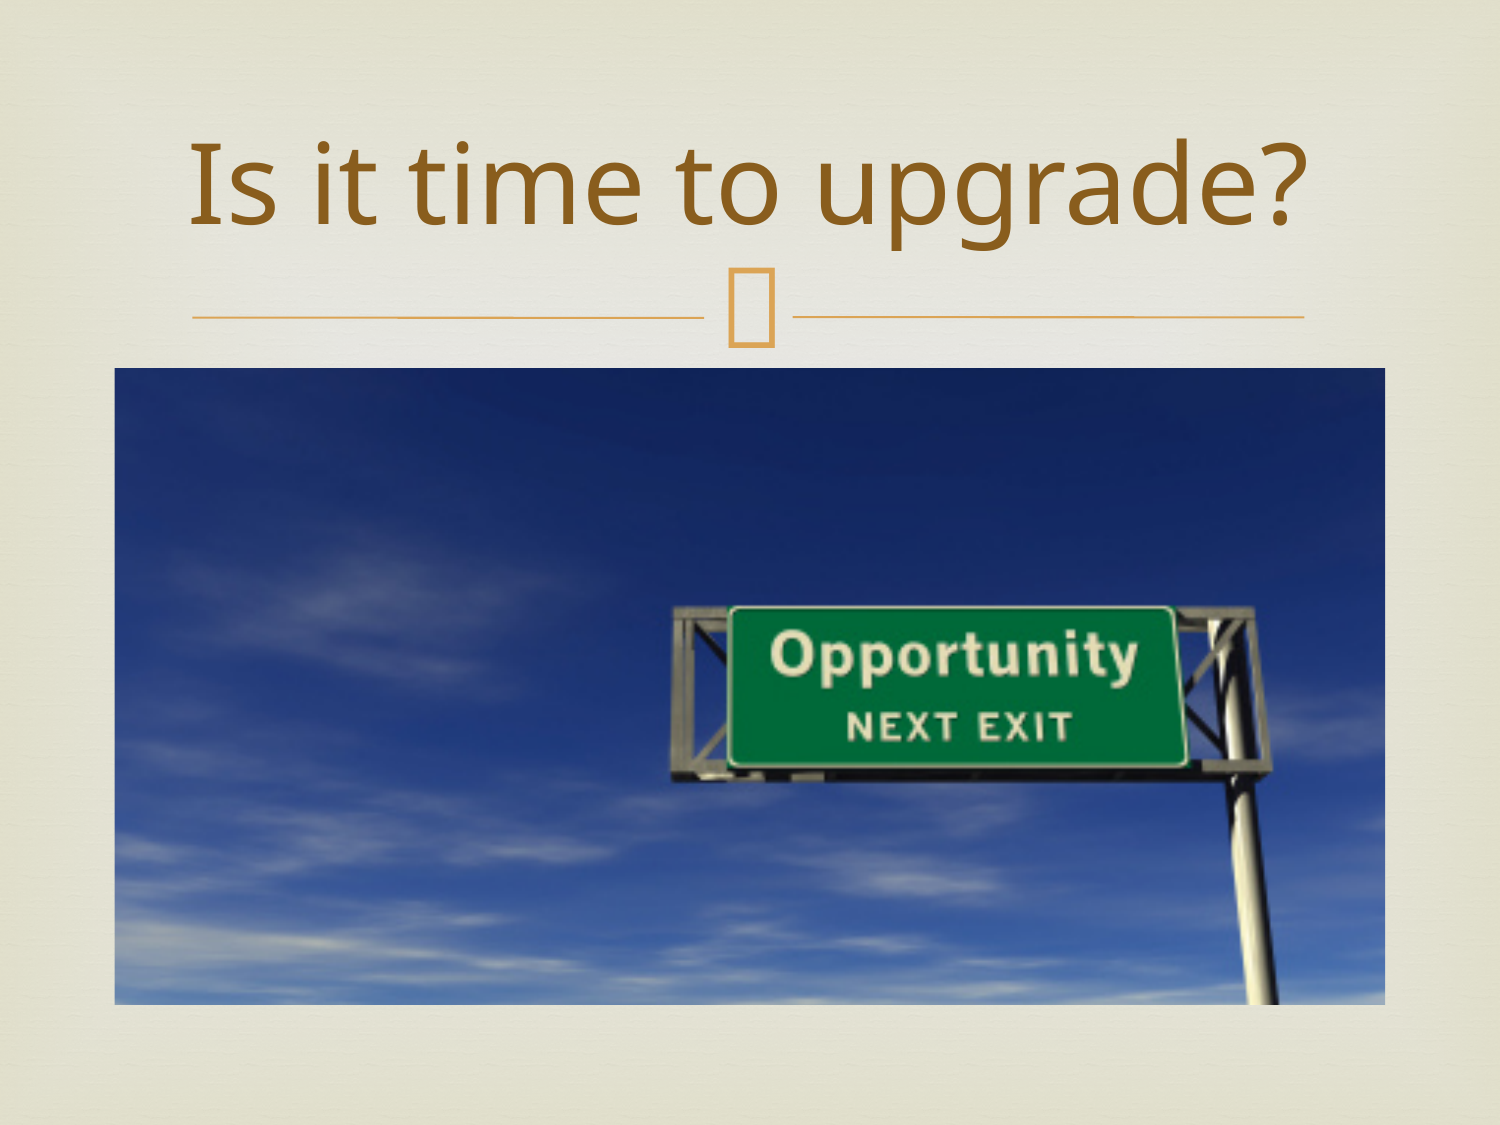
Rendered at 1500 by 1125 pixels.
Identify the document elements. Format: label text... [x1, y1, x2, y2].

title Is it time to upgrade? [112, 93, 1386, 267]
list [114, 368, 1386, 1006]
